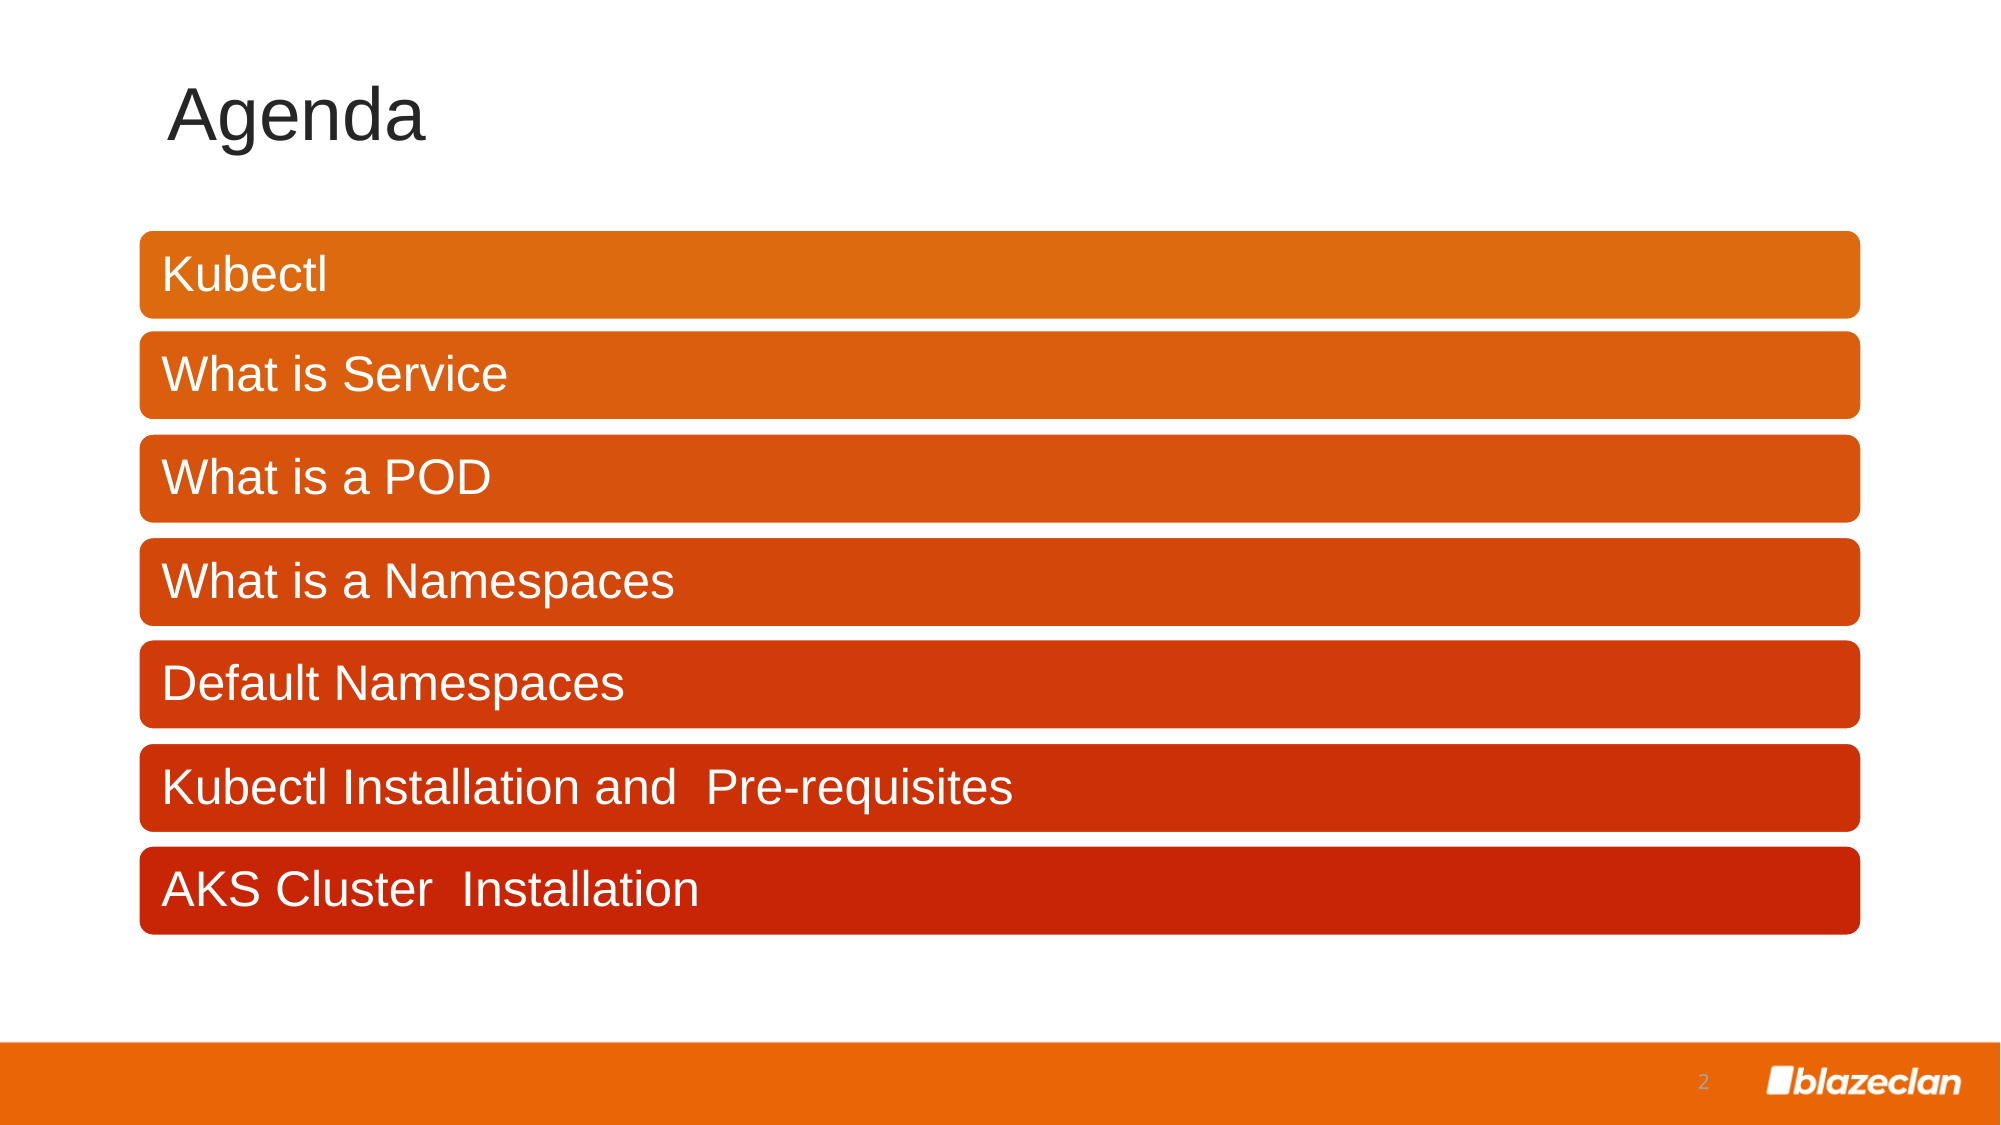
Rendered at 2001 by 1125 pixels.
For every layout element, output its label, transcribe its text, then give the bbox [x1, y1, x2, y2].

title Agenda [137, 7, 1863, 223]
picture [0, 0, 2001, 1125]
slide_number 2 [1659, 1058, 1740, 1108]
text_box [137, 225, 1863, 940]
